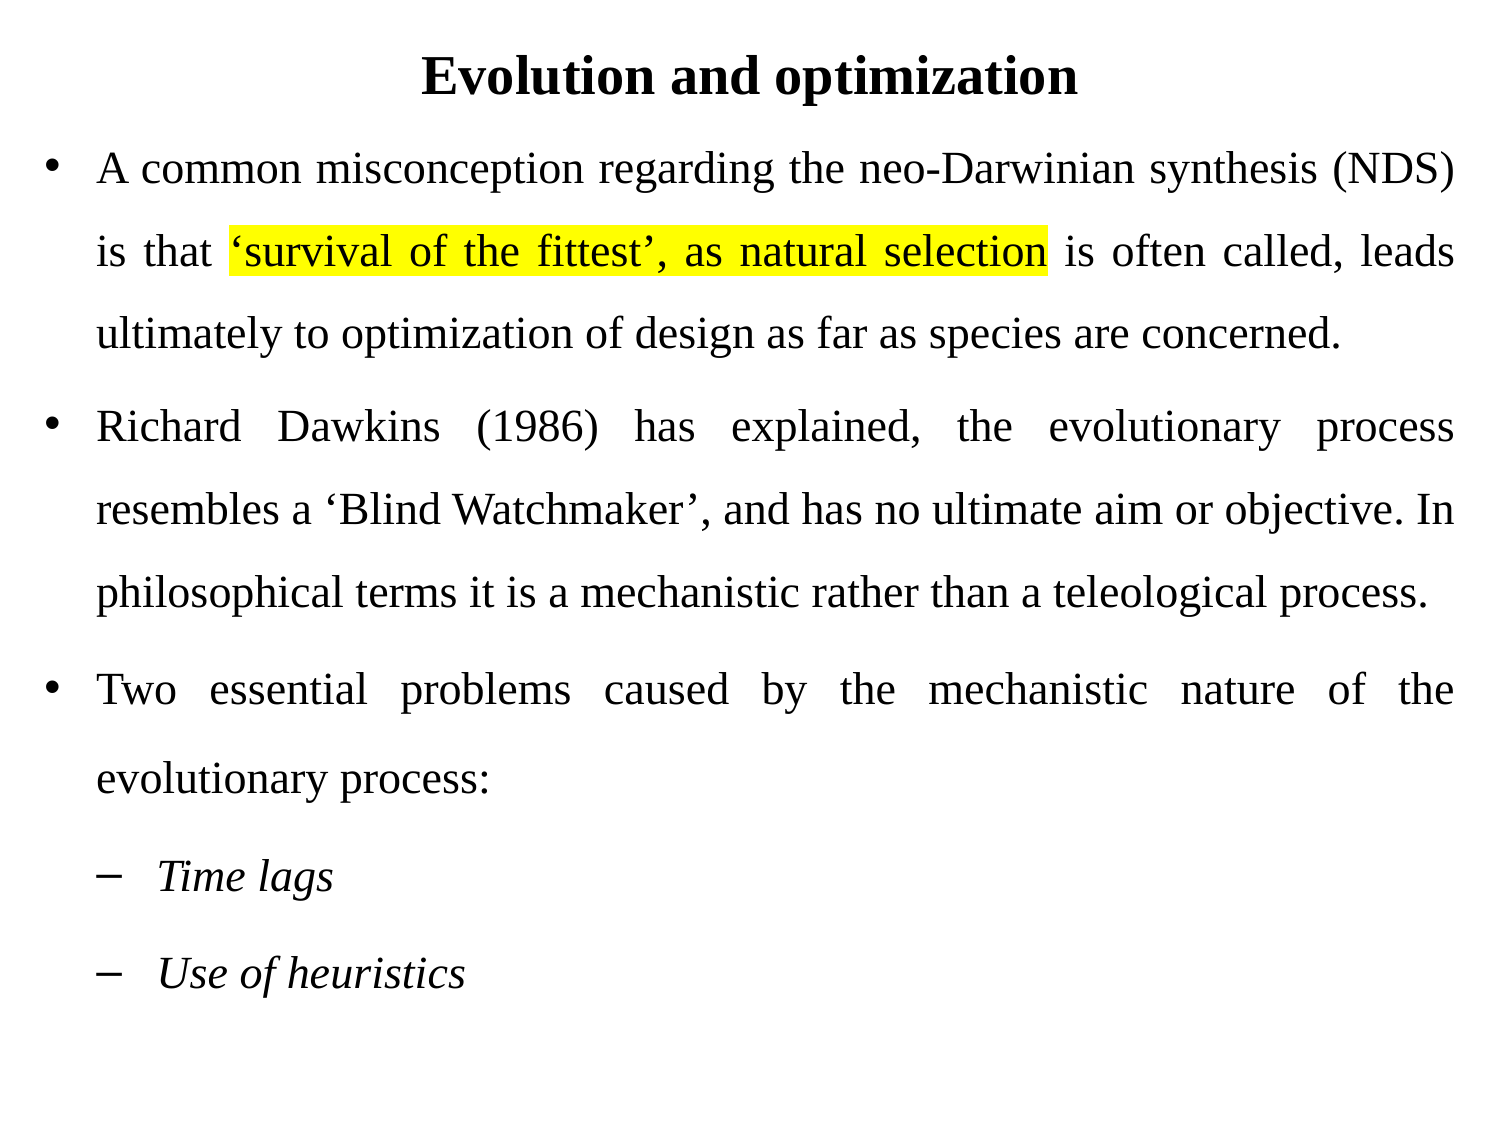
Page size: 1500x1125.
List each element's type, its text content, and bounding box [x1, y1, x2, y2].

title Evolution and optimization [75, 30, 1425, 101]
list A common misconception regarding the neo-Darwinian synthesis (NDS) is that ‘survival of the fittest’, as natural selection is often called, leads ultimately to optimization of design as far as species are concerned. Richard Dawkins (1986) has explained, the evolutionary process resembles a ‘Blind Watchmaker’, and has no ultimate aim or objective. In philosophical terms it is a mechanistic rather than a teleological process. Two essential problems caused by the mechanistic nature of the evolutionary process: Time lags Use of heuristics [29, 101, 1471, 1125]
